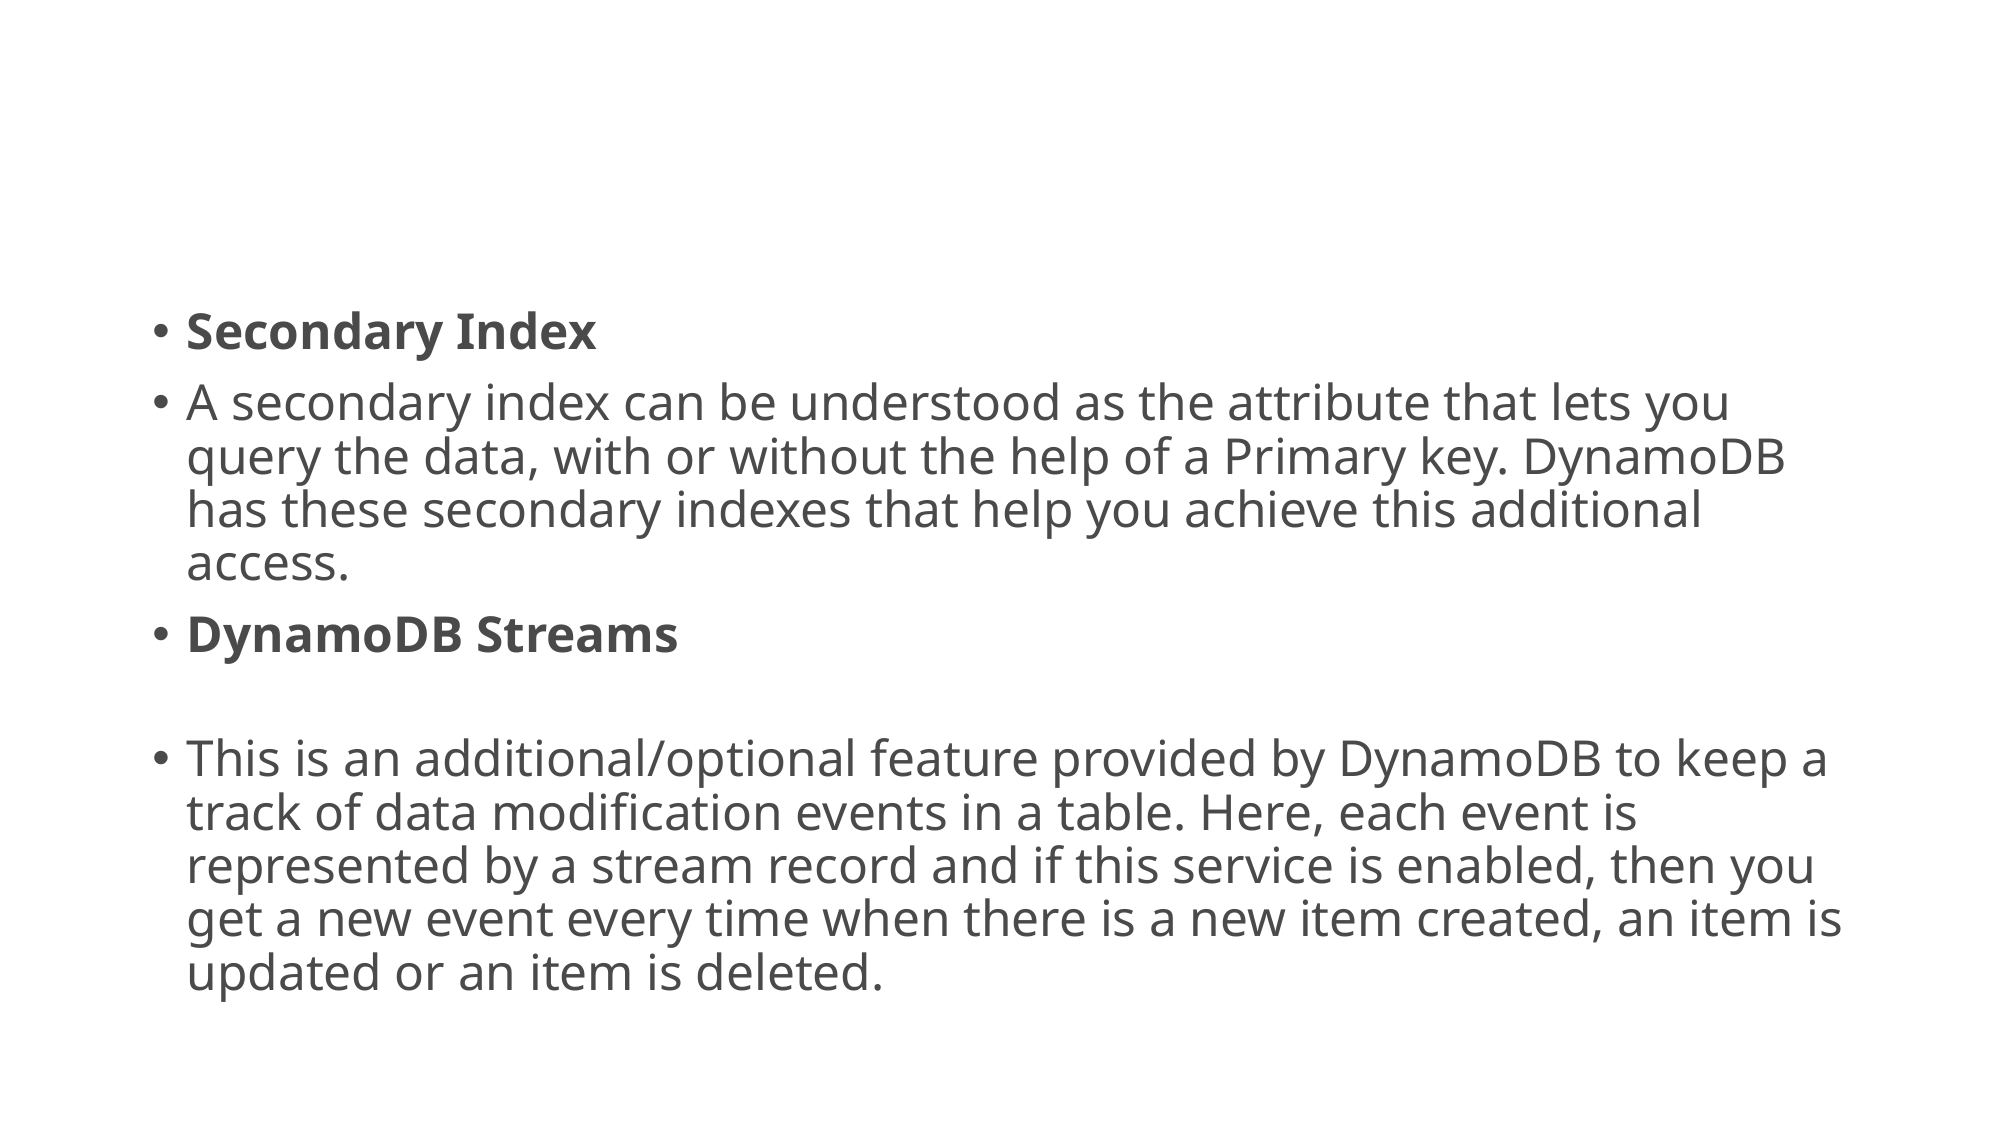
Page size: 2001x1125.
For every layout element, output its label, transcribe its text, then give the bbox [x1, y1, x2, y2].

list Secondary Index A secondary index can be understood as the attribute that lets you query the data, with or without the help of a Primary key. DynamoDB has these secondary indexes that help you achieve this additional access. DynamoDB Streams This is an additional/optional feature provided by DynamoDB to keep a track of data modification events in a table. Here, each event is represented by a stream record and if this service is enabled, then you get a new event every time when there is a new item created, an item is updated or an item is deleted. [137, 299, 1863, 1014]
